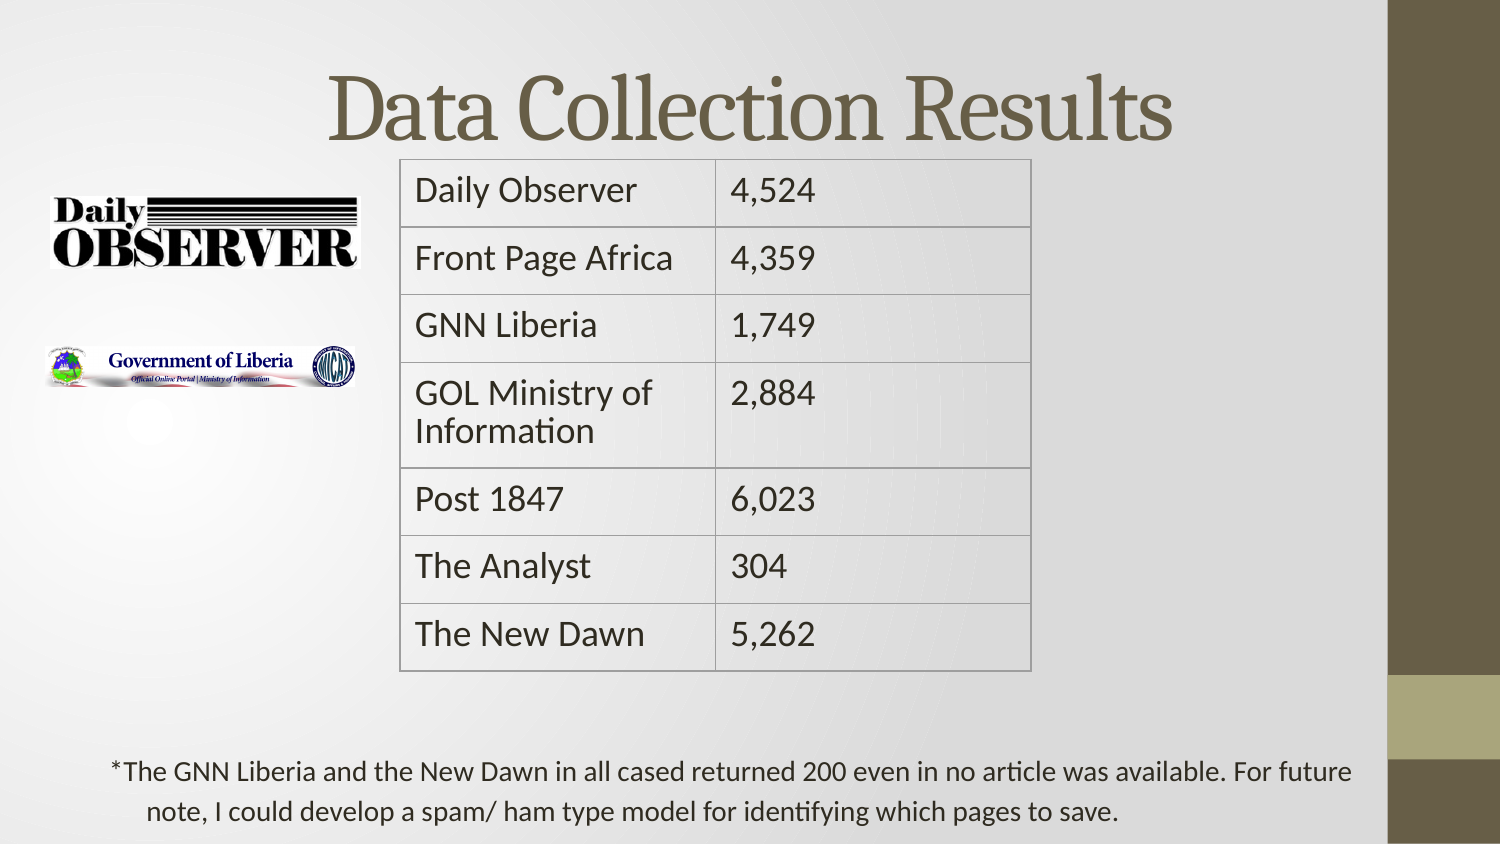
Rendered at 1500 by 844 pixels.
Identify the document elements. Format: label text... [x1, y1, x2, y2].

table_cell GNN Liberia [401, 295, 715, 362]
table_cell GOL Ministry of Information [401, 363, 715, 467]
picture [49, 196, 361, 270]
table_cell 4,359 [716, 228, 1030, 294]
picture [44, 346, 356, 388]
table_cell Post 1847 [401, 469, 715, 535]
list *The GNN Liberia and the New Dawn in all cased returned 200 even in no article was available. For future note, I could develop a spam/ ham type model for identifying which pages to save. [75, 732, 1425, 835]
table_cell Front Page Africa [401, 228, 715, 294]
table_cell 304 [716, 536, 1030, 603]
table_cell 5,262 [716, 604, 1030, 670]
table_header Daily Observer [401, 160, 715, 226]
table_header 4,524 [716, 160, 1030, 226]
title Data Collection Results [75, 33, 1425, 175]
table_cell 2,884 [716, 363, 1030, 467]
table_cell 6,023 [716, 469, 1030, 535]
table_cell The New Dawn [401, 604, 715, 670]
table_cell The Analyst [401, 536, 715, 603]
table_cell 1,749 [716, 295, 1030, 362]
